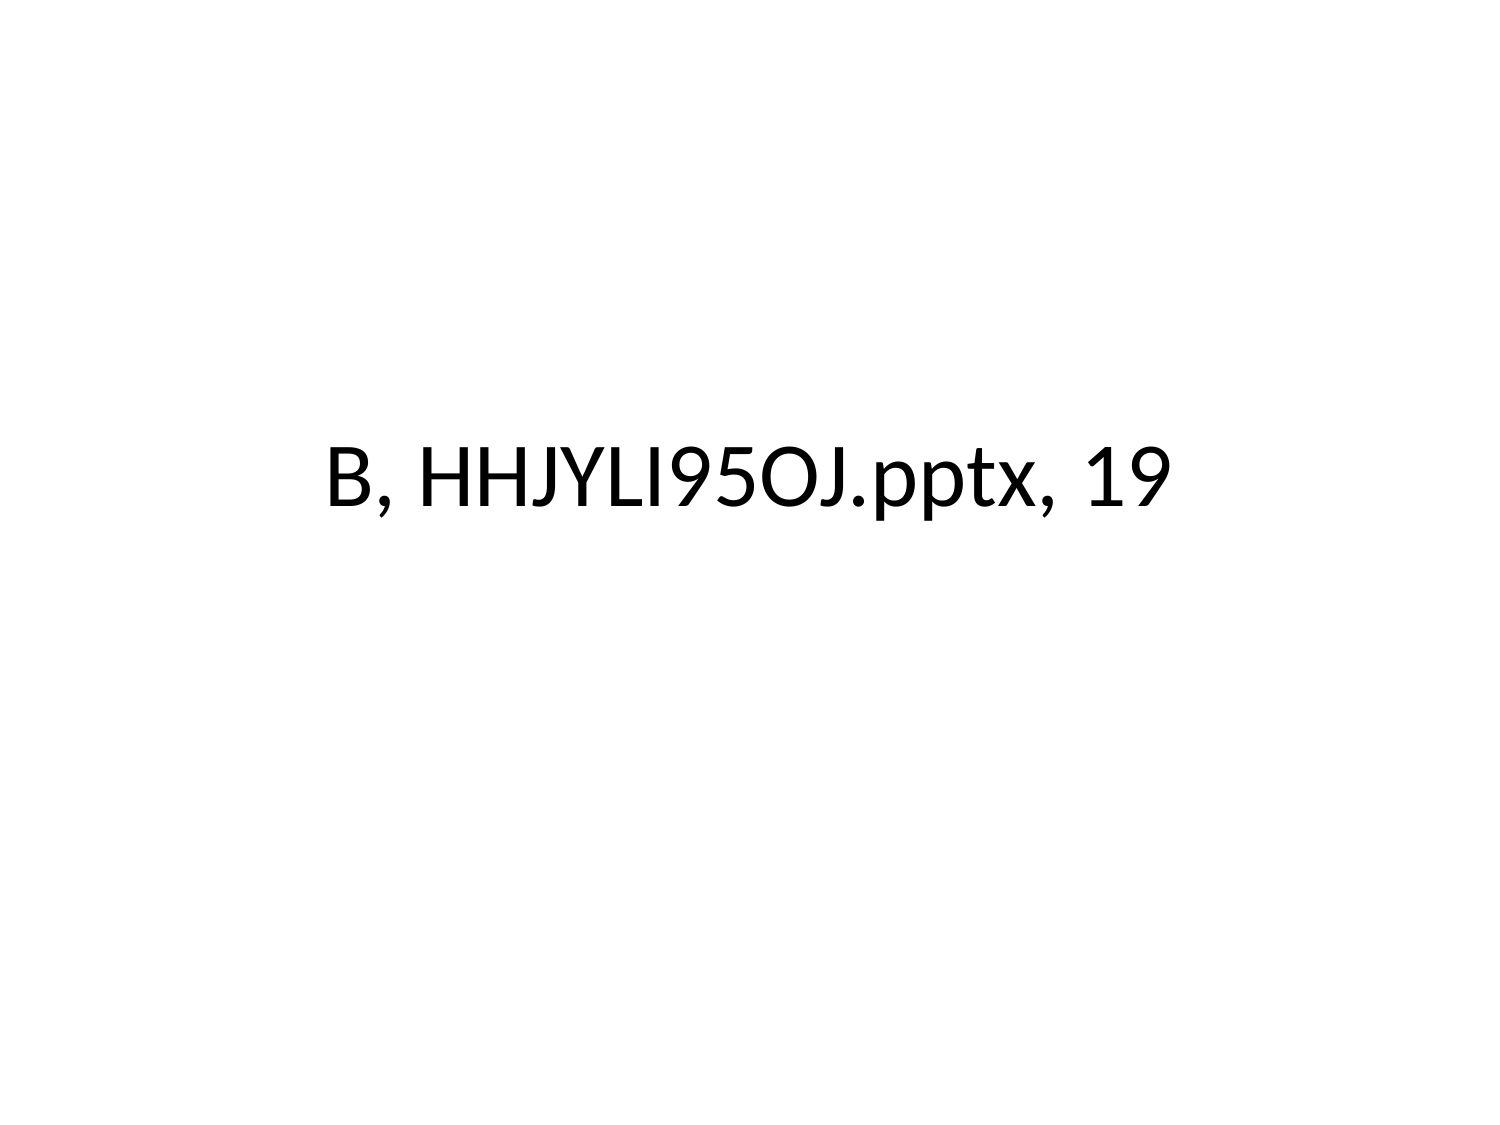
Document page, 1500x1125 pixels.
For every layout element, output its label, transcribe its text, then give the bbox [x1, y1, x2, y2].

title B, HHJYLI95OJ.pptx, 19 [112, 349, 1388, 591]
